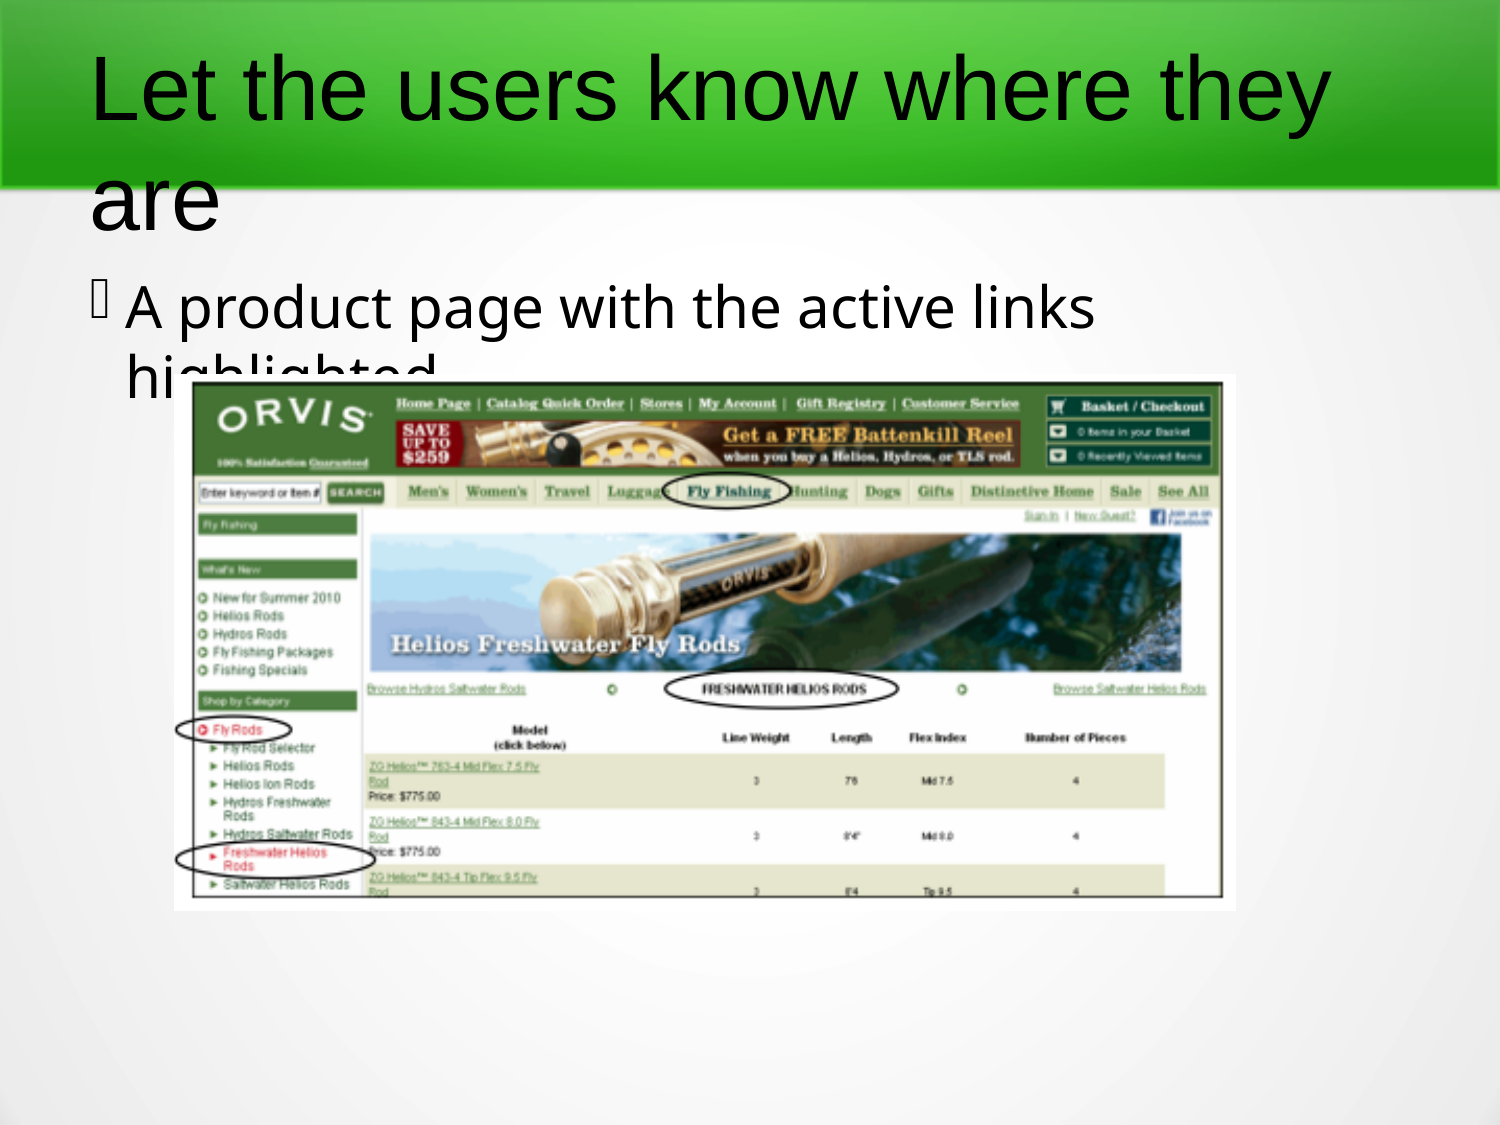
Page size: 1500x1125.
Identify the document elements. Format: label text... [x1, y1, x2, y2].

text_box A product page with the active links highlighted [75, 262, 1425, 1005]
text_box Let the users know where they are [75, 45, 1425, 233]
picture [0, 0, 1500, 1125]
